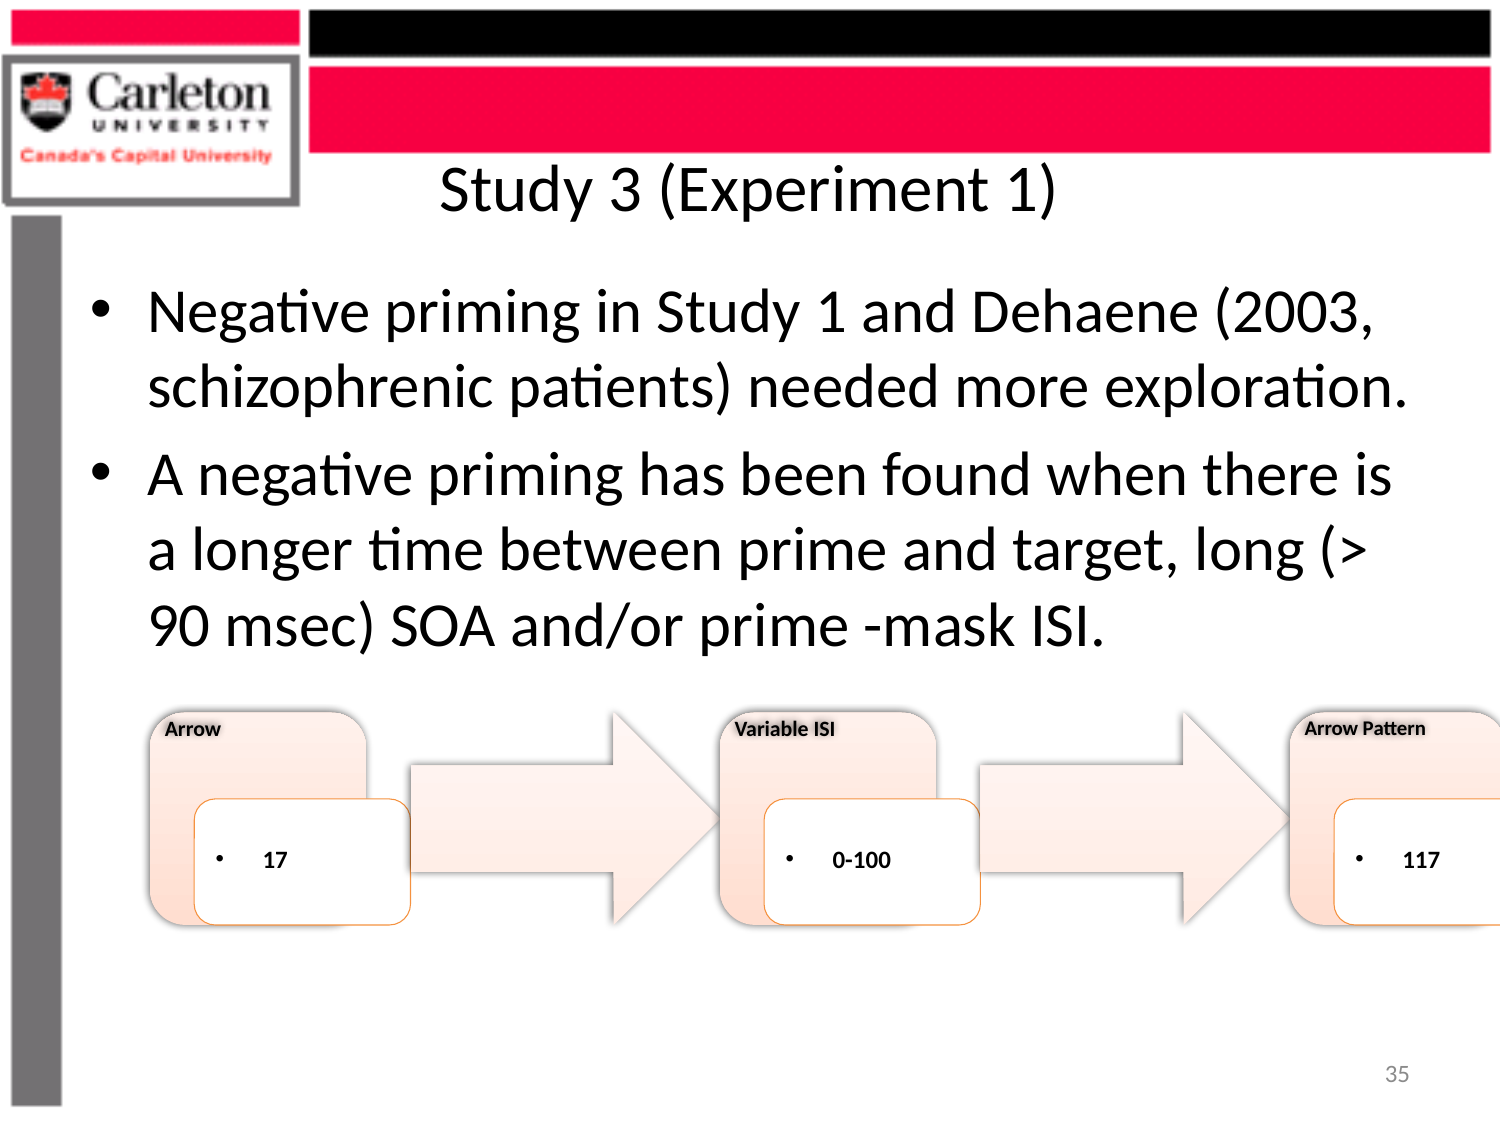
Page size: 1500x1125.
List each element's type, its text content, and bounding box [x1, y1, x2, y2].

picture [0, 0, 1500, 1125]
slide_number 35 [1074, 1042, 1425, 1103]
title Study 3 (Experiment 1) [75, 137, 1425, 233]
list Negative priming in Study 1 and Dehaene (2003, schizophrenic patients) needed more exploration. A negative priming has been found when there is a longer time between prime and target, long (> 90 msec) SOA and/or prime -mask ISI. [75, 262, 1425, 788]
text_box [149, 712, 1388, 925]
